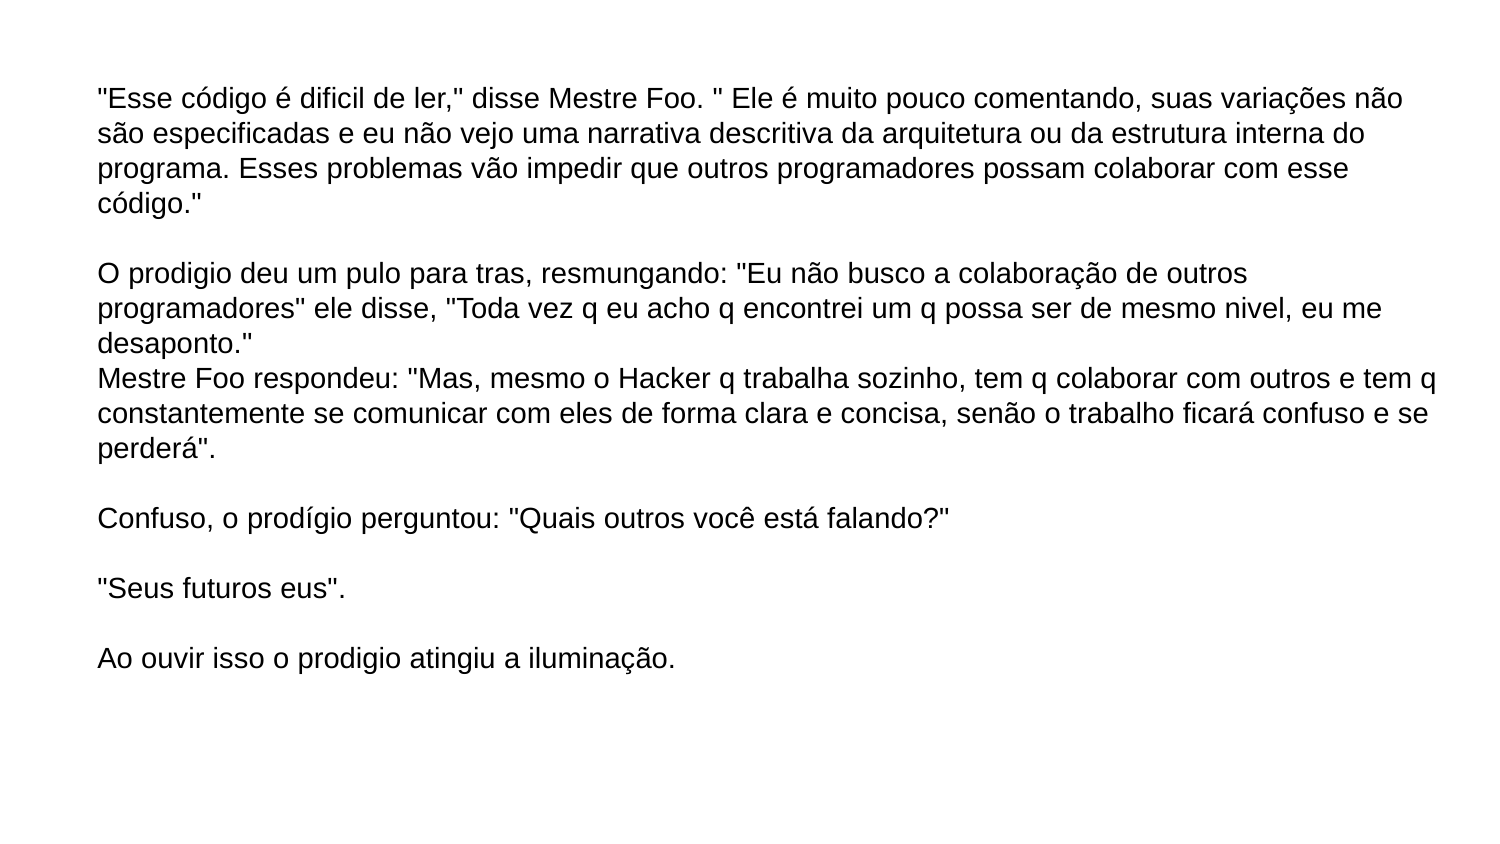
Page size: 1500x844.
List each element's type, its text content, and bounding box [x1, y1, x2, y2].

text_box "Esse código é dificil de ler," disse Mestre Foo. " Ele é muito pouco comentando, suas variações não são especificadas e eu não vejo uma narrativa descritiva da arquitetura ou da estrutura interna do programa. Esses problemas vão impedir que outros programadores possam colaborar com esse código." O prodigio deu um pulo para tras, resmungando: "Eu não busco a colaboração de outros programadores" ele disse, "Toda vez q eu acho q encontrei um q possa ser de mesmo nivel, eu me desaponto." Mestre Foo respondeu: "Mas, mesmo o Hacker q trabalha sozinho, tem q colaborar com outros e tem q constantemente se comunicar com eles de forma clara e concisa, senão o trabalho ficará confuso e se perderá". Confuso, o prodígio perguntou: "Quais outros você está falando?" "Seus futuros eus". Ao ouvir isso o prodigio atingiu a iluminação. [82, 64, 1460, 784]
